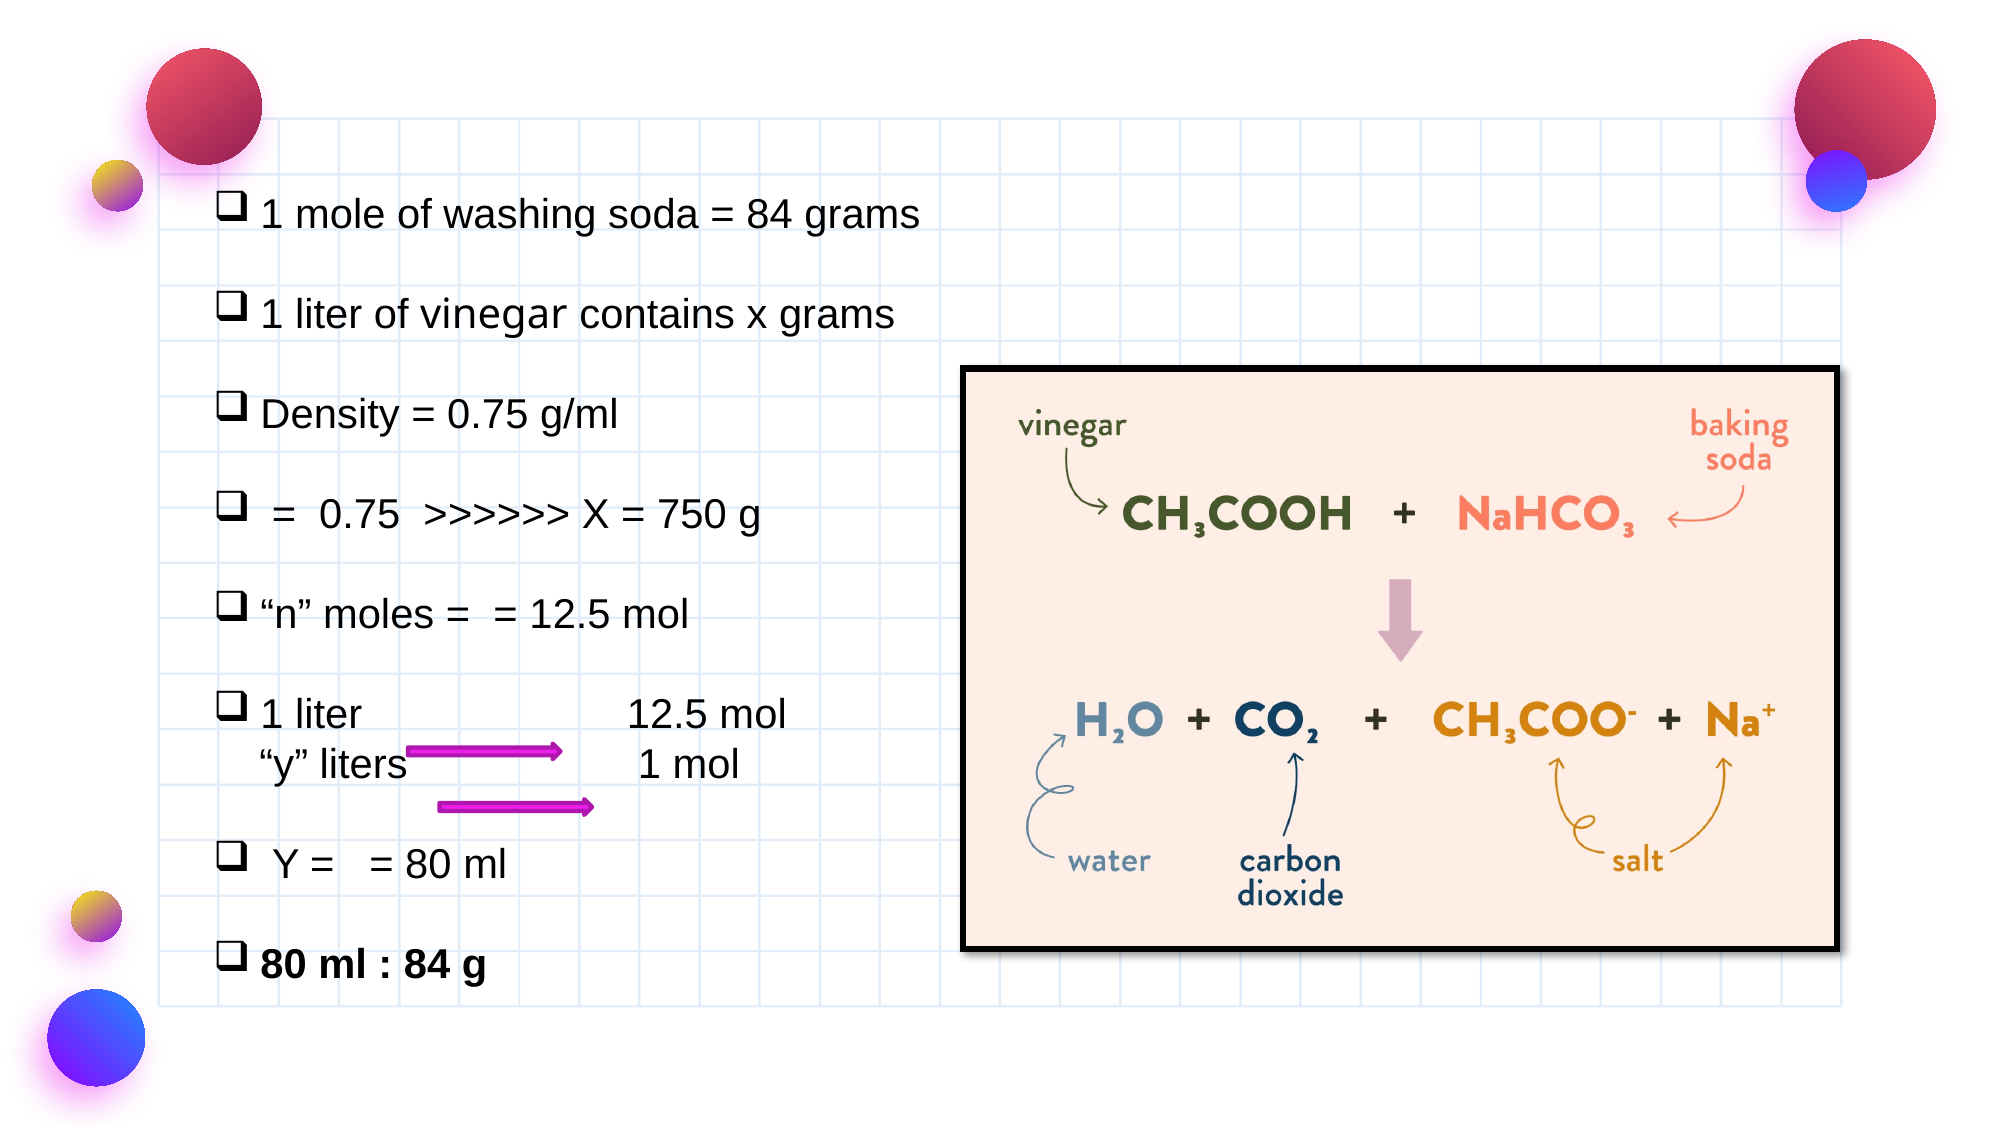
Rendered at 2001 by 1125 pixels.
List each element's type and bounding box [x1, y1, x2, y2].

text_box [1806, 150, 1867, 212]
text_box [92, 160, 143, 212]
text_box [405, 741, 563, 762]
text_box [146, 48, 262, 165]
text_box [437, 797, 595, 817]
picture [965, 371, 1835, 946]
text_box [47, 989, 145, 1087]
text_box [71, 890, 122, 942]
text_box [1794, 39, 1936, 179]
